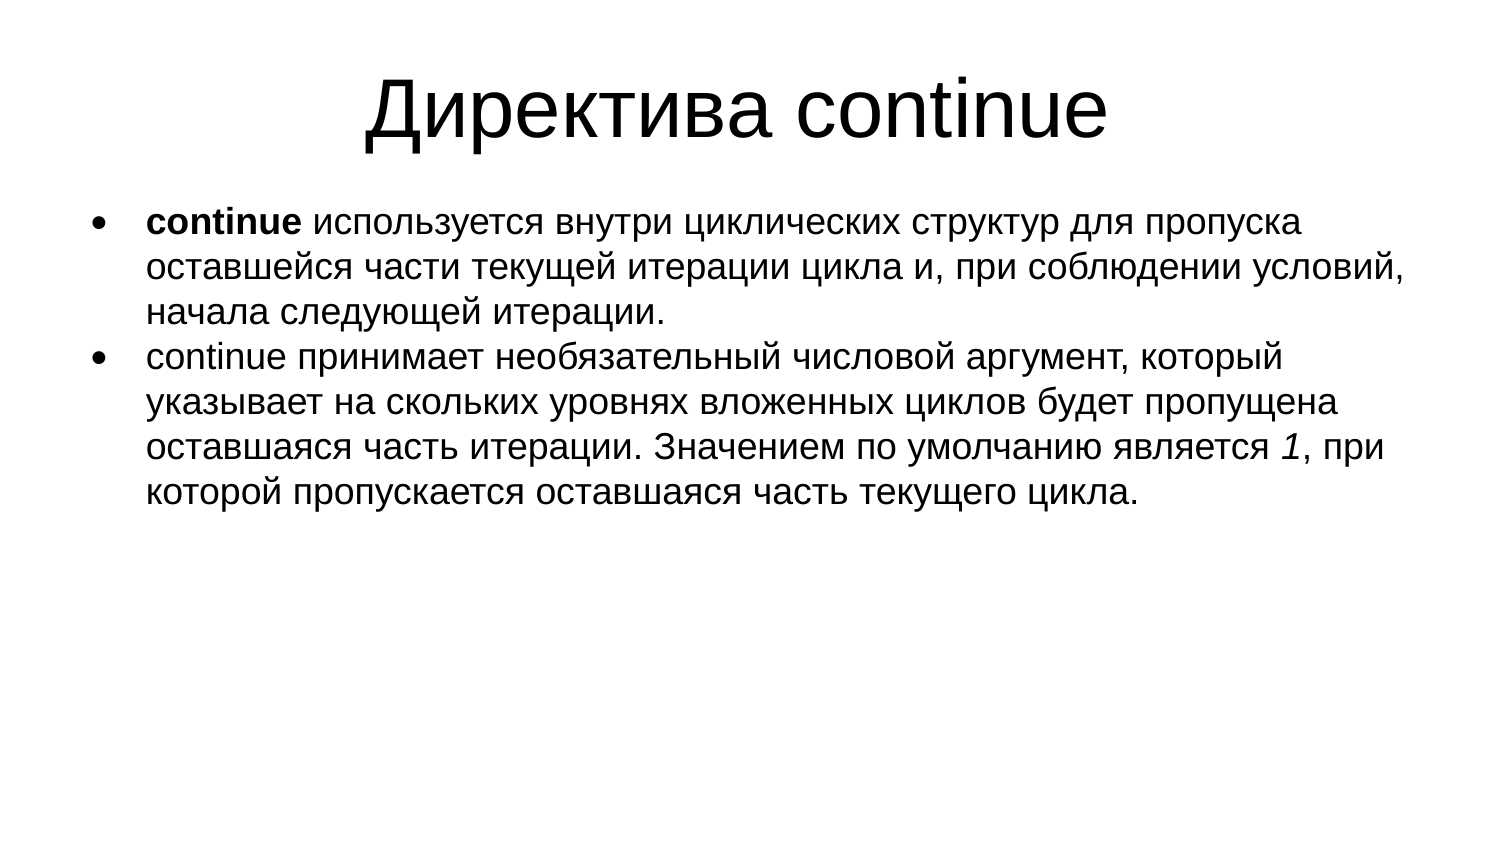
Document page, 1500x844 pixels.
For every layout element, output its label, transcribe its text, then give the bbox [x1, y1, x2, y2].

text_box continue используется внутри циклических структур для пропуска оставшейся части текущей итерации цикла и, при соблюдении условий, начала следующей итерации. continue принимает необязательный числовой аргумент, который указывает на скольких уровнях вложенных циклов будет пропущена оставшаяся часть итерации. Значением по умолчанию является 1, при которой пропускается оставшаяся часть текущего цикла. [74, 197, 1425, 687]
text_box Директива continue [74, 33, 1425, 175]
